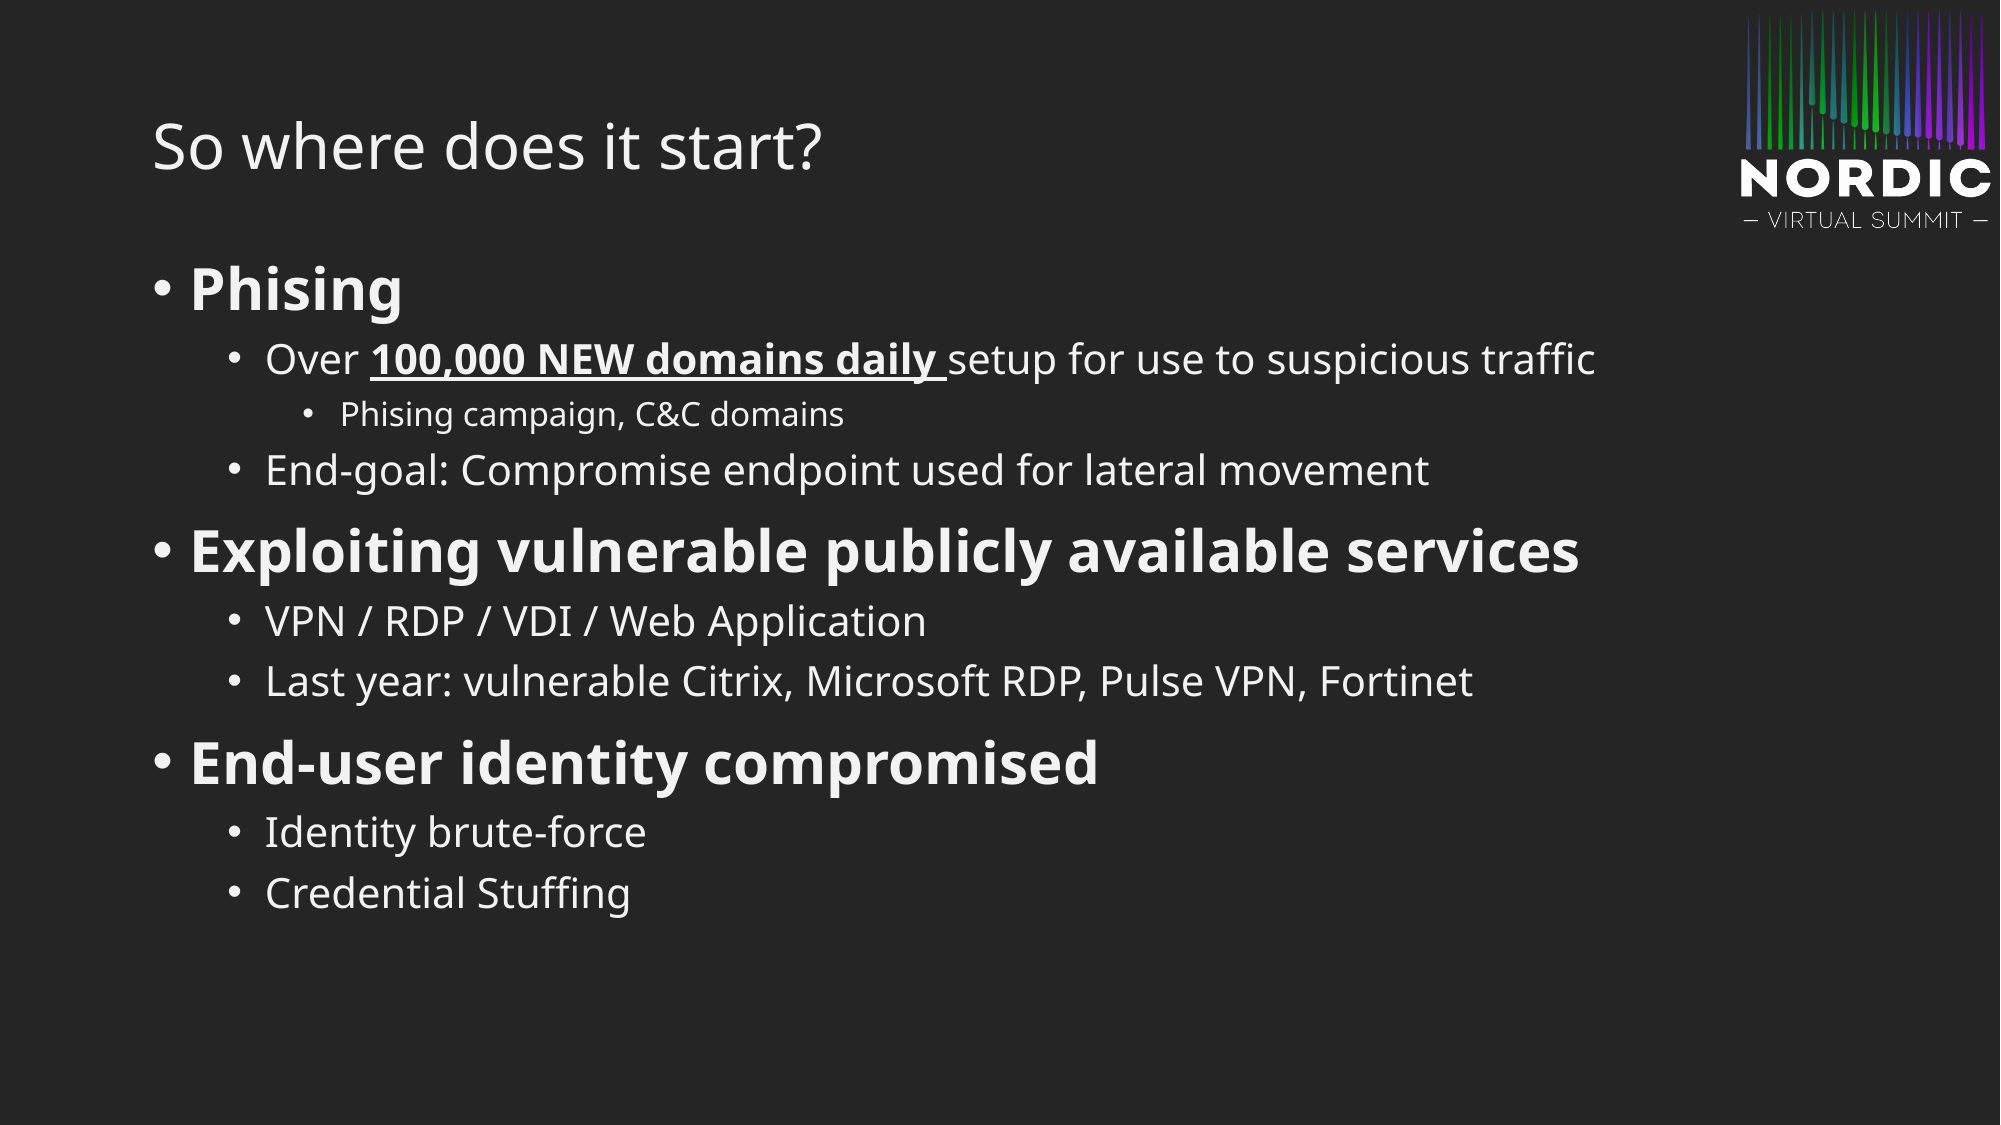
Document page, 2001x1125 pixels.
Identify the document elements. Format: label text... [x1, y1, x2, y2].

title So where does it start? [137, 59, 1624, 190]
list Phising Over 100,000 NEW domains daily setup for use to suspicious traffic Phising campaign, C&C domains End-goal: Compromise endpoint used for lateral movement Exploiting vulnerable publicly available services VPN / RDP / VDI / Web Application Last year: vulnerable Citrix, Microsoft RDP, Pulse VPN, Fortinet End-user identity compromised Identity brute-force Credential Stuffing [137, 244, 1863, 1015]
picture [1731, 0, 2001, 244]
